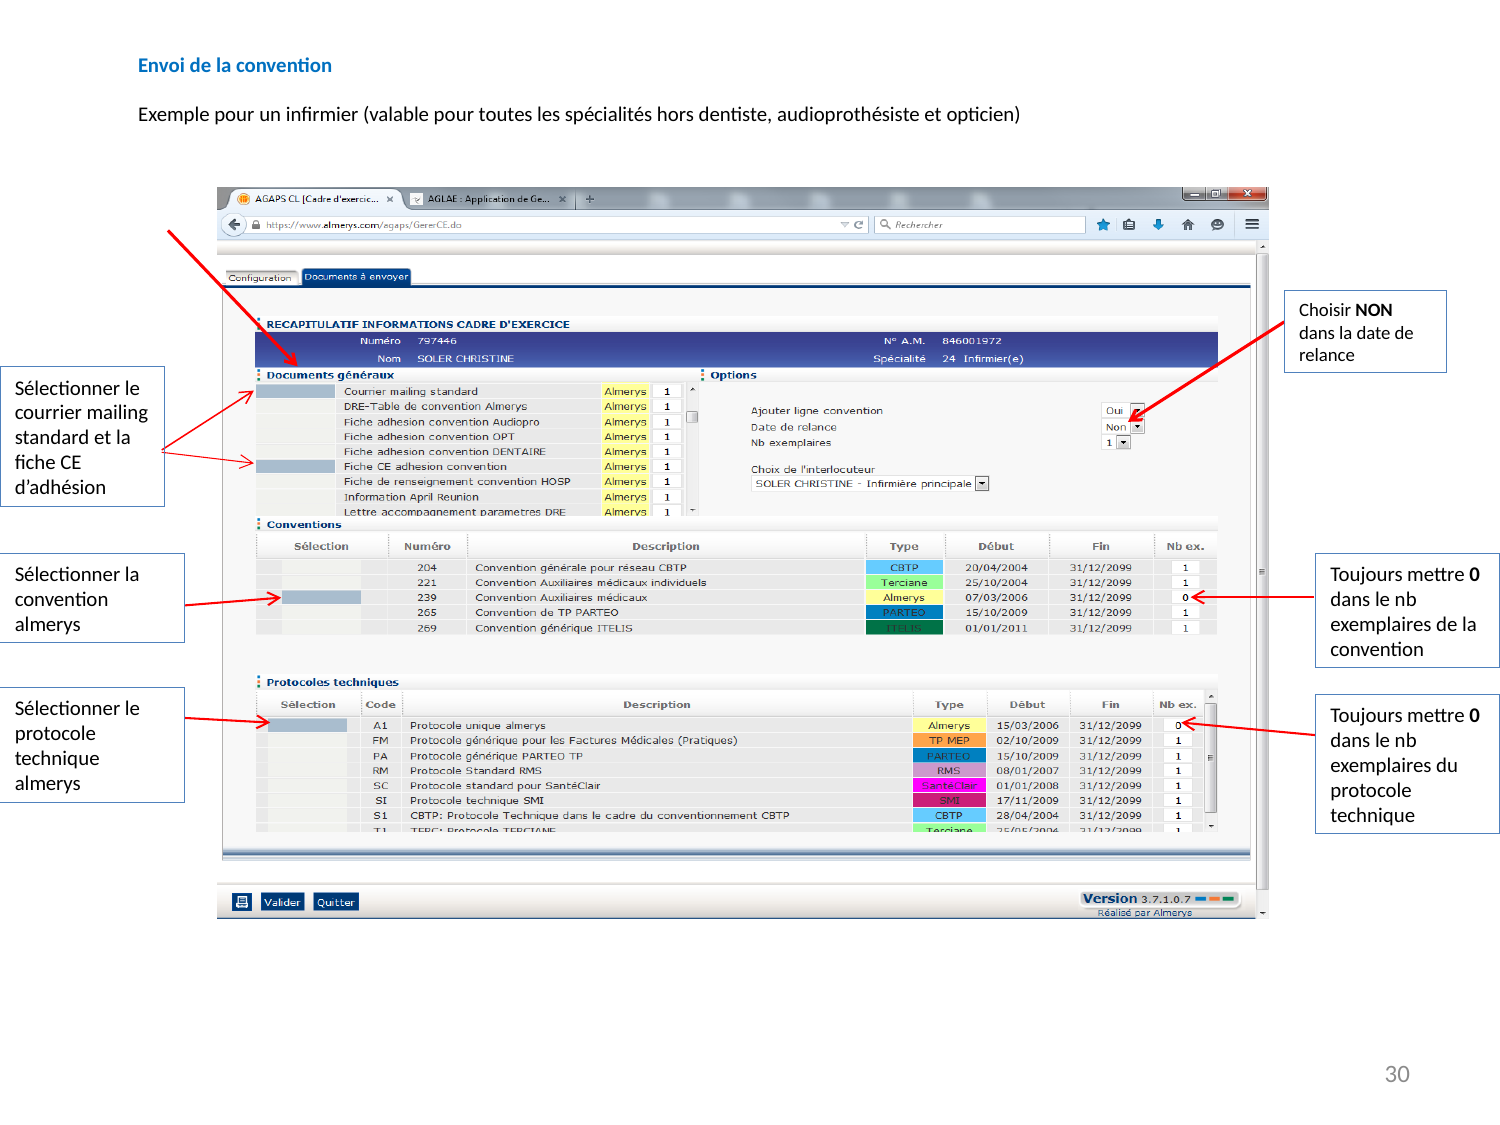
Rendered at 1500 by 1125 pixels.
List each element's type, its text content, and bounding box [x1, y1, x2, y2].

text_box Sélectionner le courrier mailing standard et la fiche CE d’adhésion [0, 366, 156, 507]
text_box Toujours mettre 0 dans le nb exemplaires de la convention [1320, 553, 1500, 668]
text_box Sélectionner le protocole technique almerys [0, 687, 156, 803]
text_box Envoi de la convention Exemple pour un infirmier (valable pour toutes les spécialités hors dentiste, audioprothésiste et opticien) [123, 43, 1368, 134]
text_box Sélectionner la convention almerys [0, 553, 156, 643]
slide_number 30 [1074, 1042, 1425, 1103]
text_box Choisir NON dans la date de relance [1320, 290, 1447, 373]
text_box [161, 187, 1316, 919]
text_box Toujours mettre 0 dans le nb exemplaires du protocole technique [1320, 694, 1500, 834]
